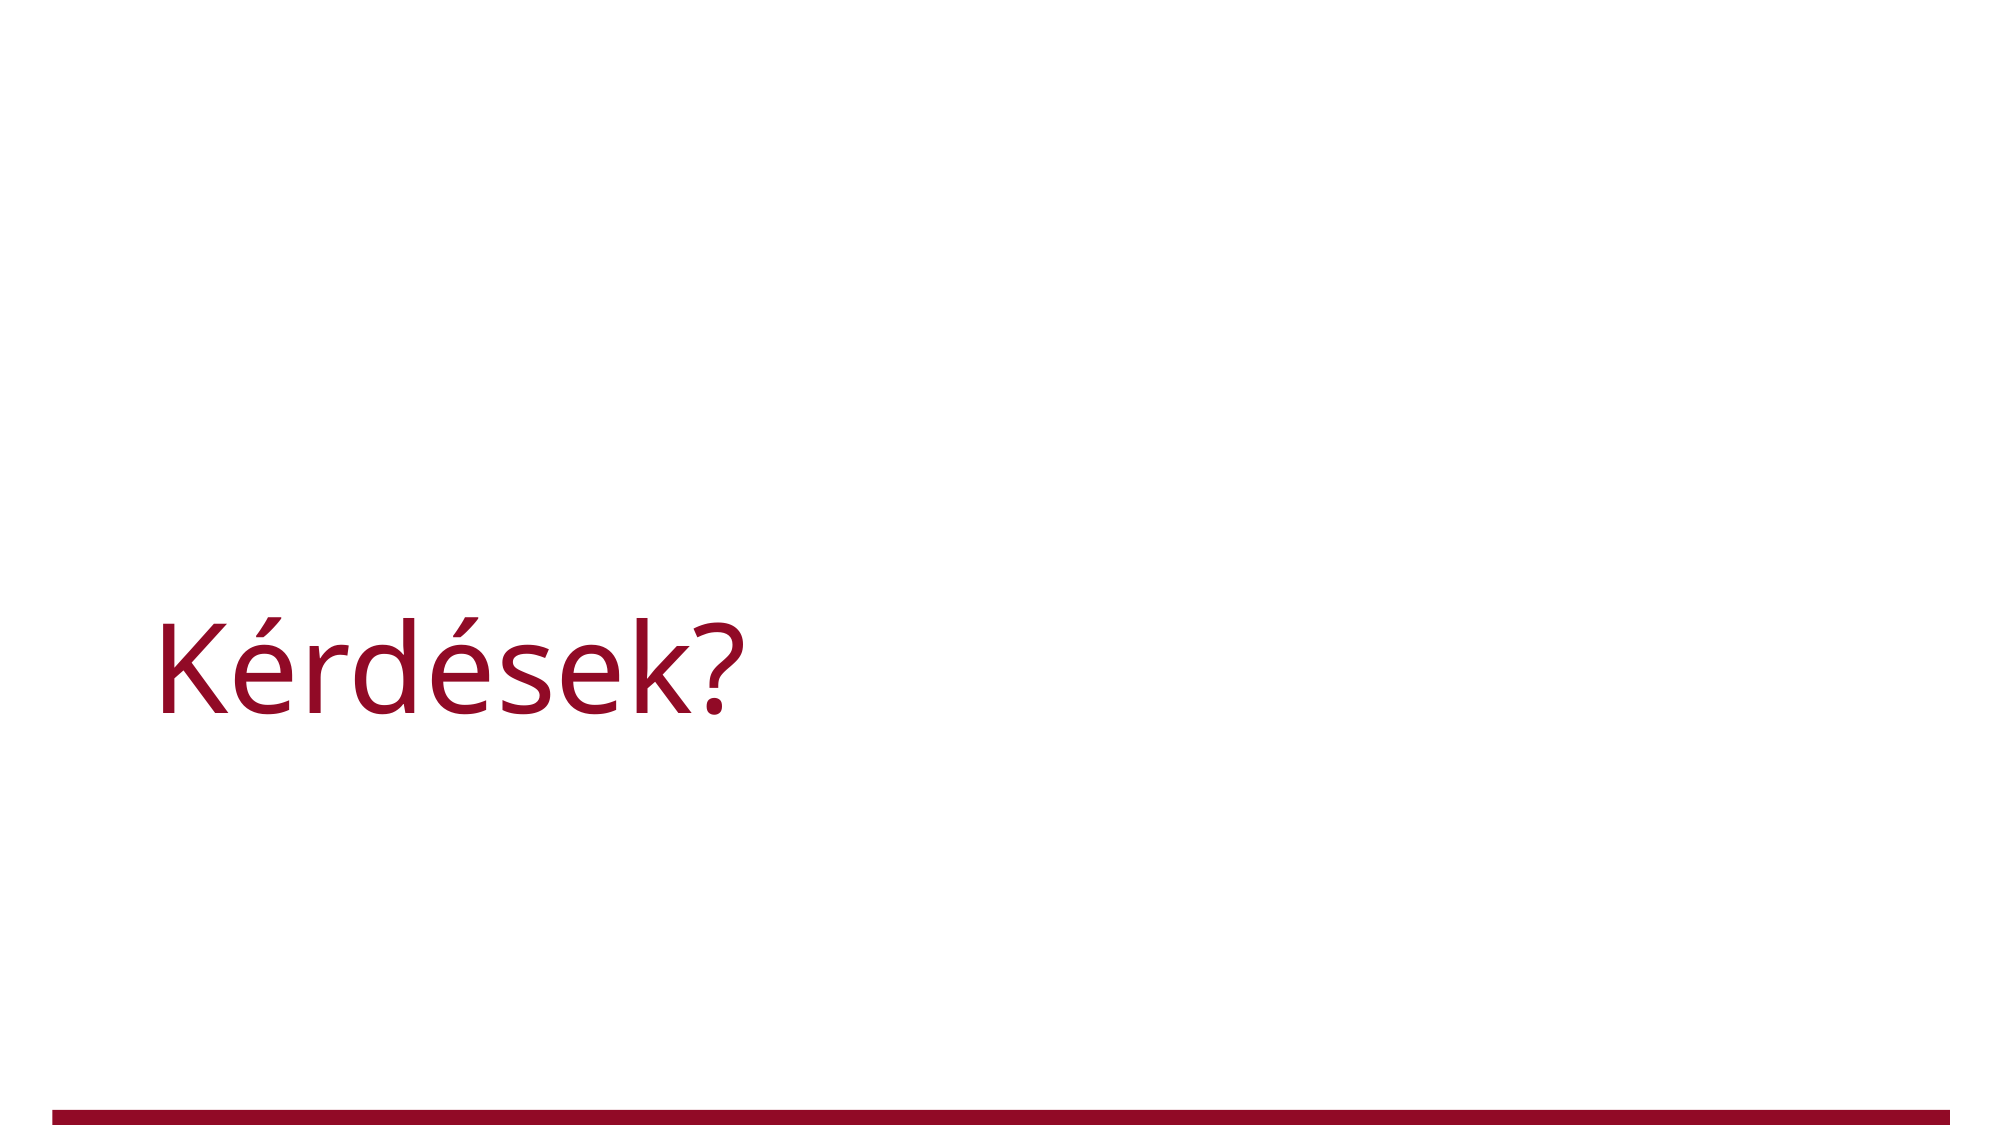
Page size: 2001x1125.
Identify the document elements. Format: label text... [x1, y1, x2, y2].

title Kérdések? [136, 280, 1862, 749]
